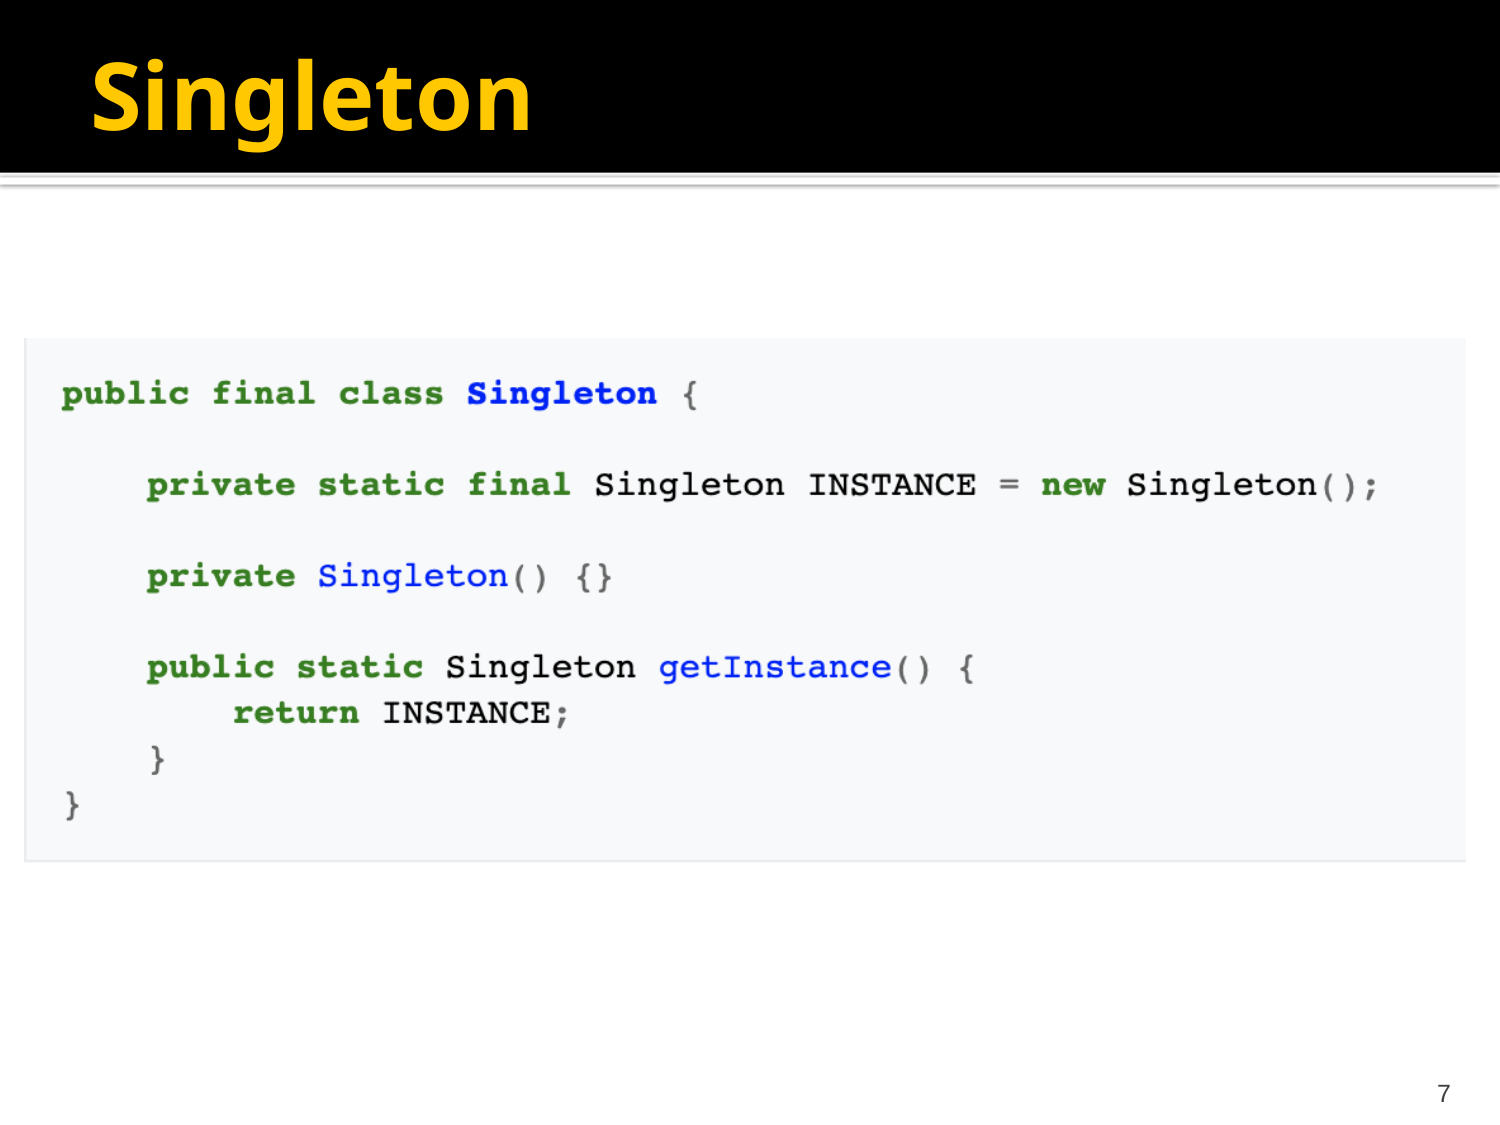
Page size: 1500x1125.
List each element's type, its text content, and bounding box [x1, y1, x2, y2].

title Singleton [75, 25, 1425, 161]
slide_number 7 [1345, 1062, 1467, 1108]
picture [24, 338, 1466, 870]
